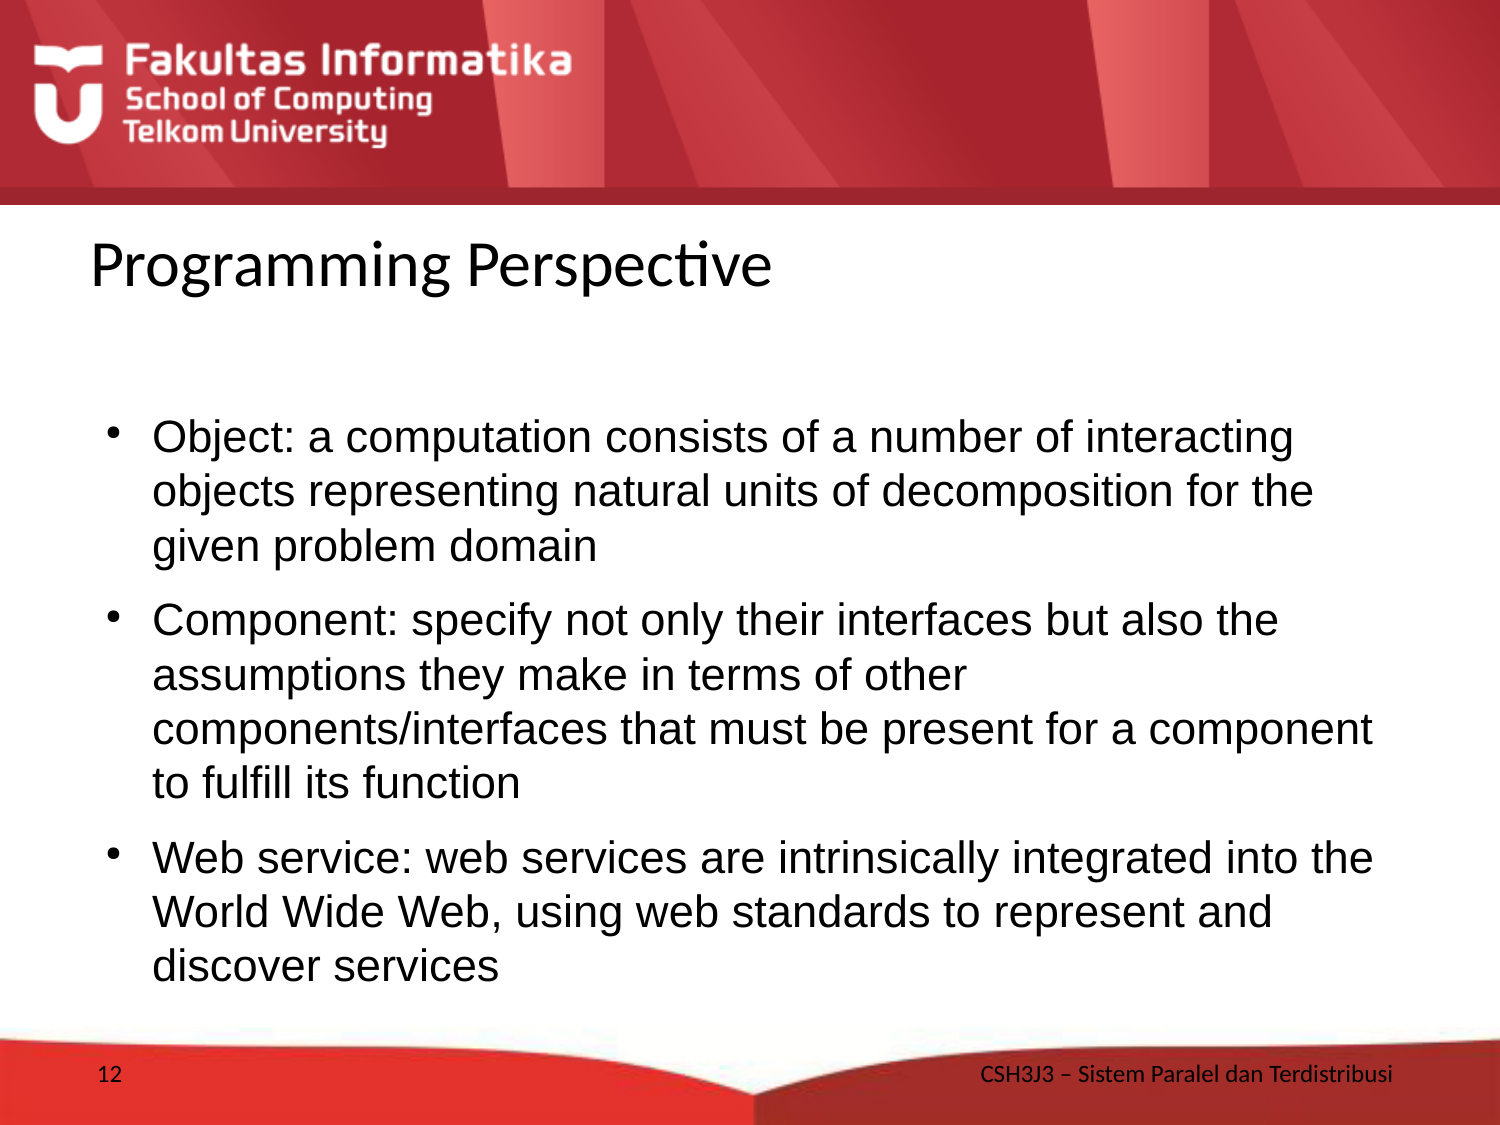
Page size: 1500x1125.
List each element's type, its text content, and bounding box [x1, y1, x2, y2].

list Object: a computation consists of a number of interacting objects representing natural units of decomposition for the given problem domain Component: specify not only their interfaces but also the assumptions they make in terms of other components/interfaces that must be present for a component to fulfill its function Web service: web services are intrinsically integrated into the World Wide Web, using web standards to represent and discover services [75, 324, 1425, 1005]
title Programming Perspective [75, 212, 1425, 308]
picture [0, 0, 1500, 205]
slide_number 12 [75, 1042, 138, 1103]
picture [0, 1024, 1500, 1125]
footer CSH3J3 – Sistem Paralel dan Terdistribusi [950, 1042, 1425, 1103]
